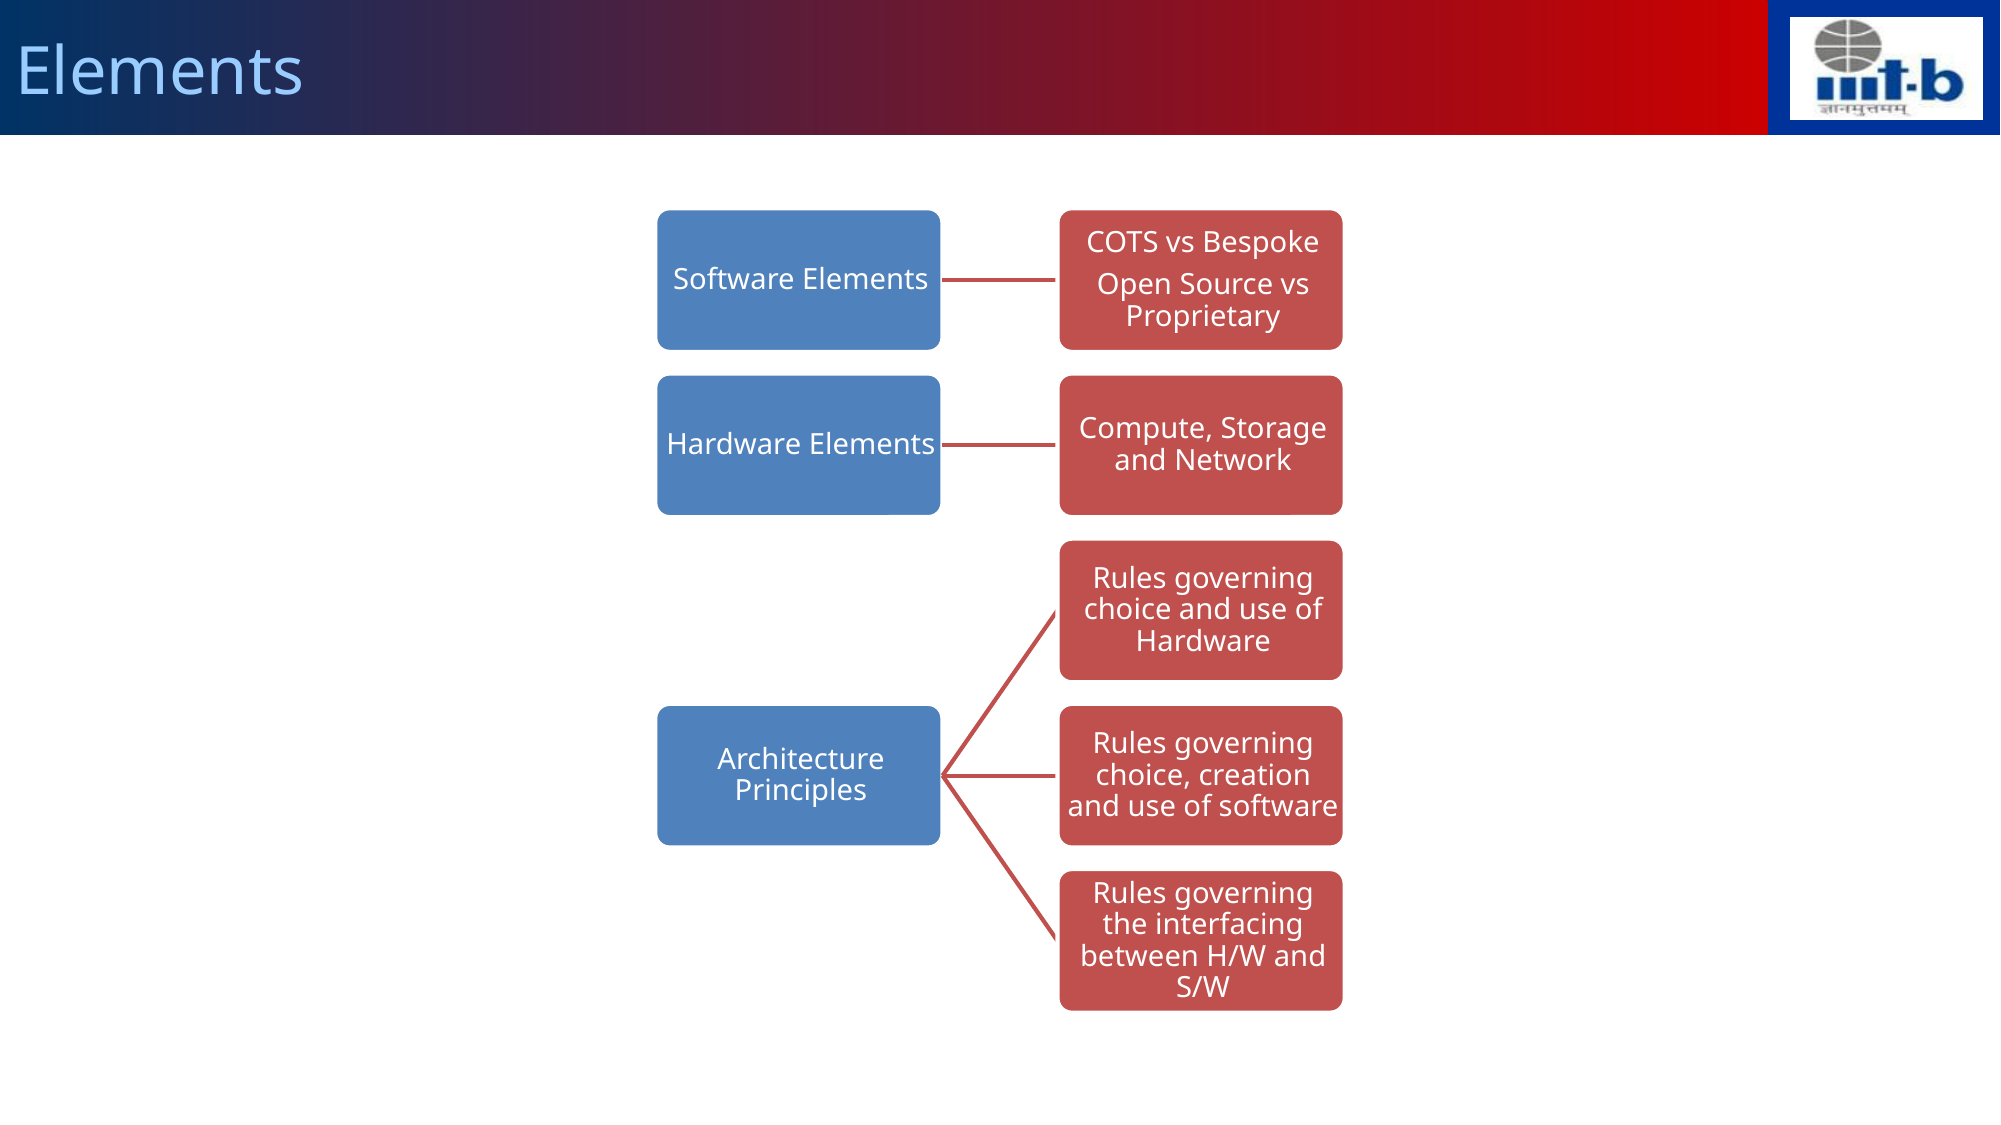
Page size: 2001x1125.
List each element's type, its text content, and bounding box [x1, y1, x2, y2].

title Elements [0, 0, 1768, 135]
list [99, 207, 1901, 1014]
picture [1790, 17, 1983, 120]
